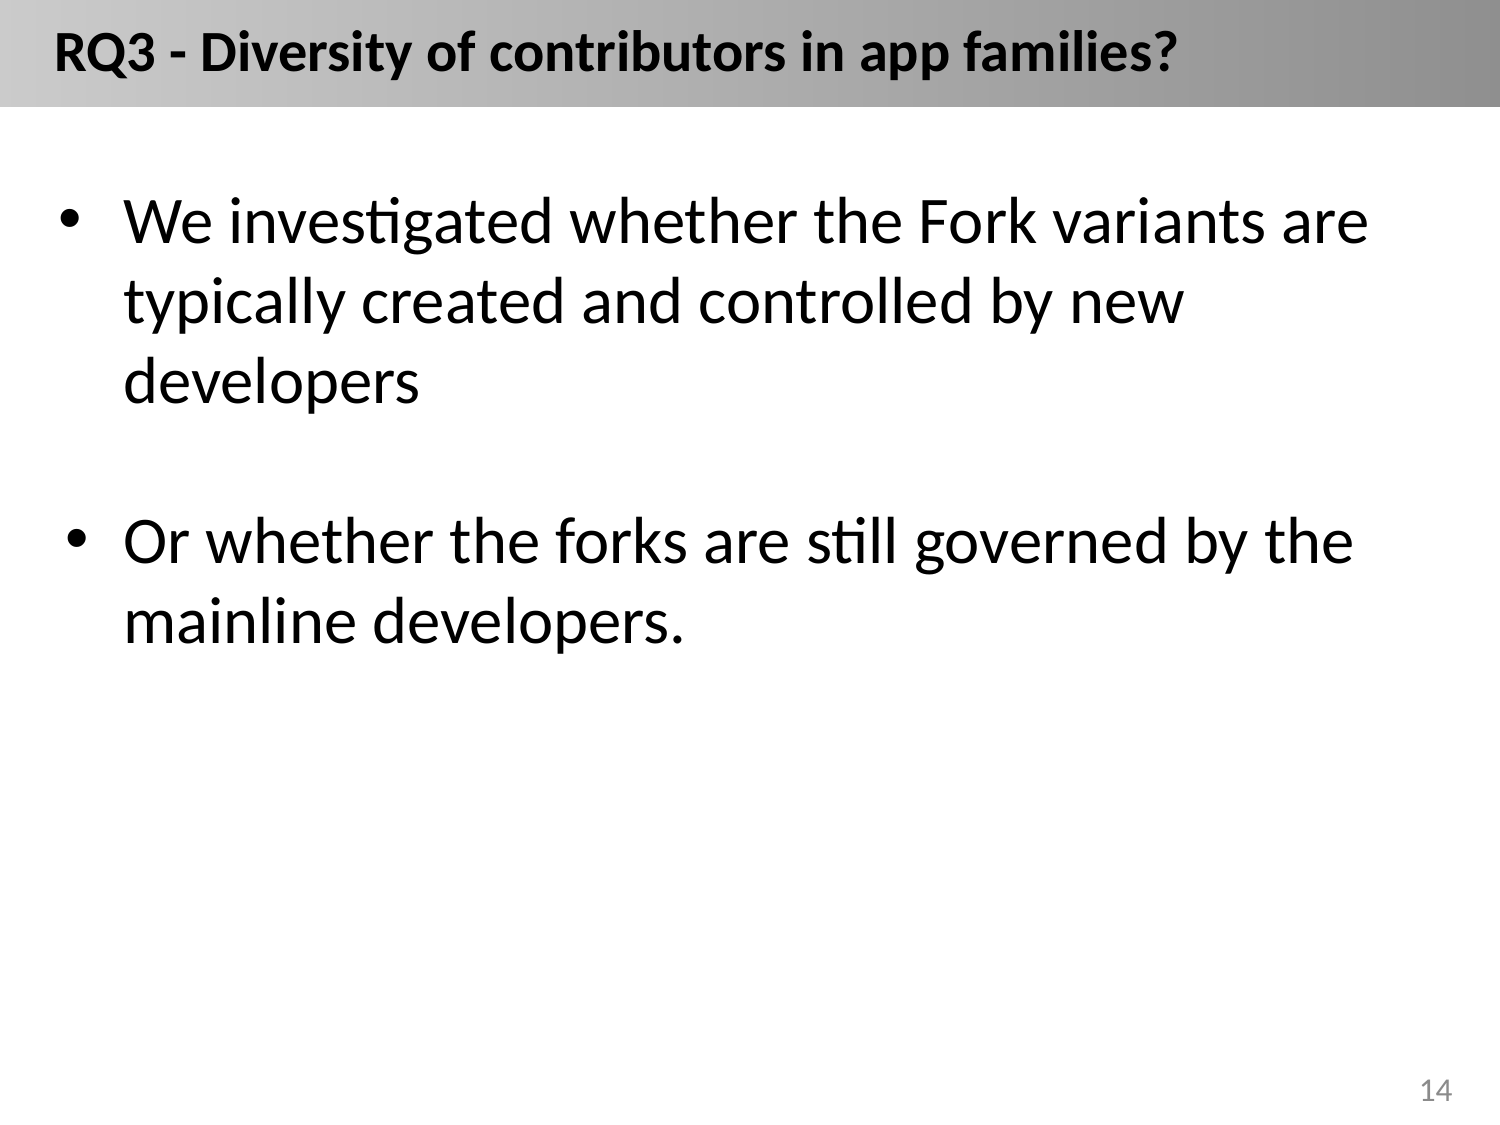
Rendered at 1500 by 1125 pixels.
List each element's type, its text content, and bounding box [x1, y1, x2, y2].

text_box RQ3 - Diversity of contributors in app families? [0, 0, 1500, 107]
slide_number 14 [1130, 1057, 1468, 1118]
text_box We investigated whether the Fork variants are typically created and controlled by new developers Or whether the forks are still governed by the mainline developers. [32, 169, 1468, 665]
